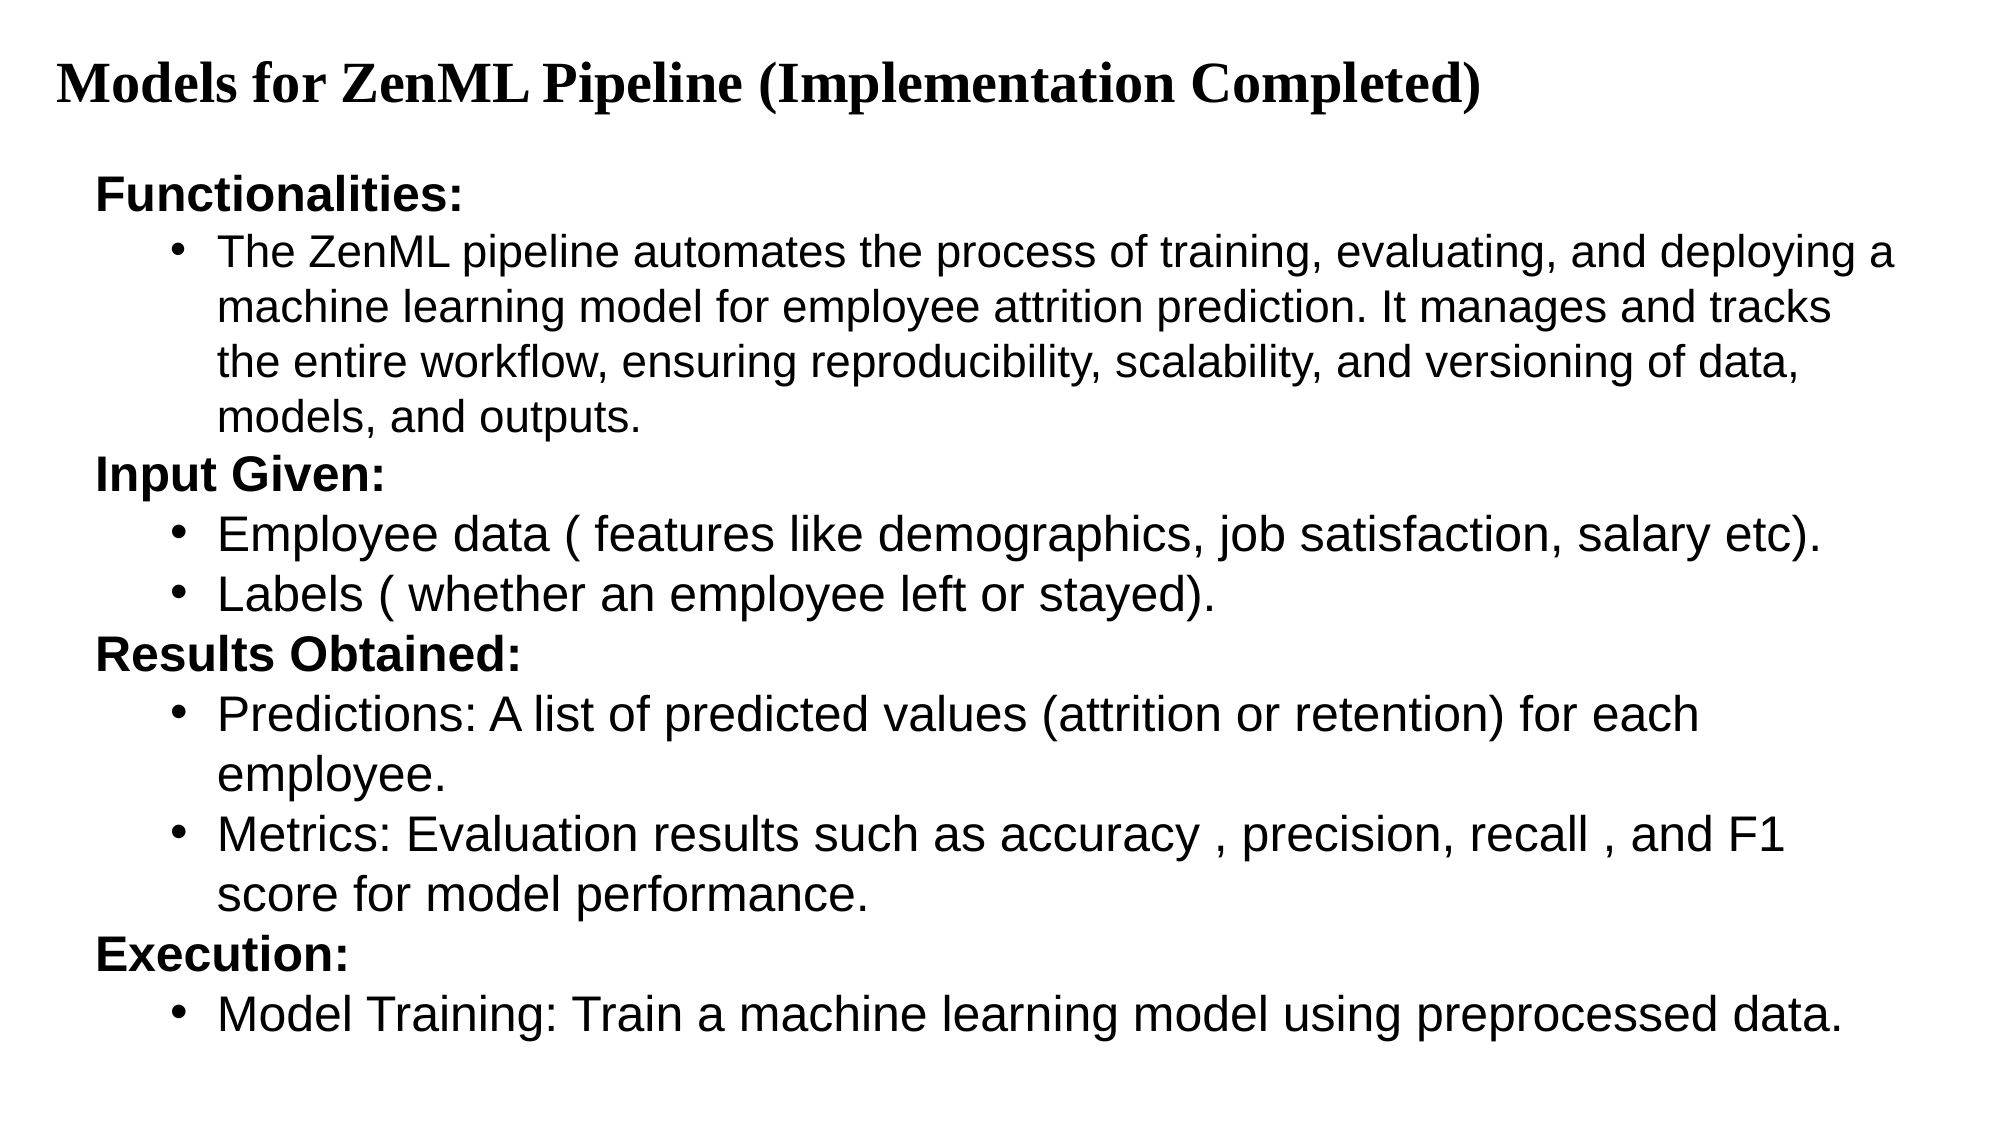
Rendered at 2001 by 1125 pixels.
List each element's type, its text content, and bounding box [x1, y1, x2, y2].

text_box Models for ZenML Pipeline (Implementation Completed) [41, 0, 1767, 123]
text_box Functionalities: The ZenML pipeline automates the process of training, evaluating, and deploying a machine learning model for employee attrition prediction. It manages and tracks the entire workflow, ensuring reproducibility, scalability, and versioning of data, models, and outputs. Input Given: Employee data ( features like demographics, job satisfaction, salary etc). Labels ( whether an employee left or stayed). Results Obtained: Predictions: A list of predicted values (attrition or retention) for each employee. Metrics: Evaluation results such as accuracy , precision, recall , and F1 score for model performance. Execution: Model Training: Train a machine learning model using preprocessed data. [80, 154, 1920, 1077]
